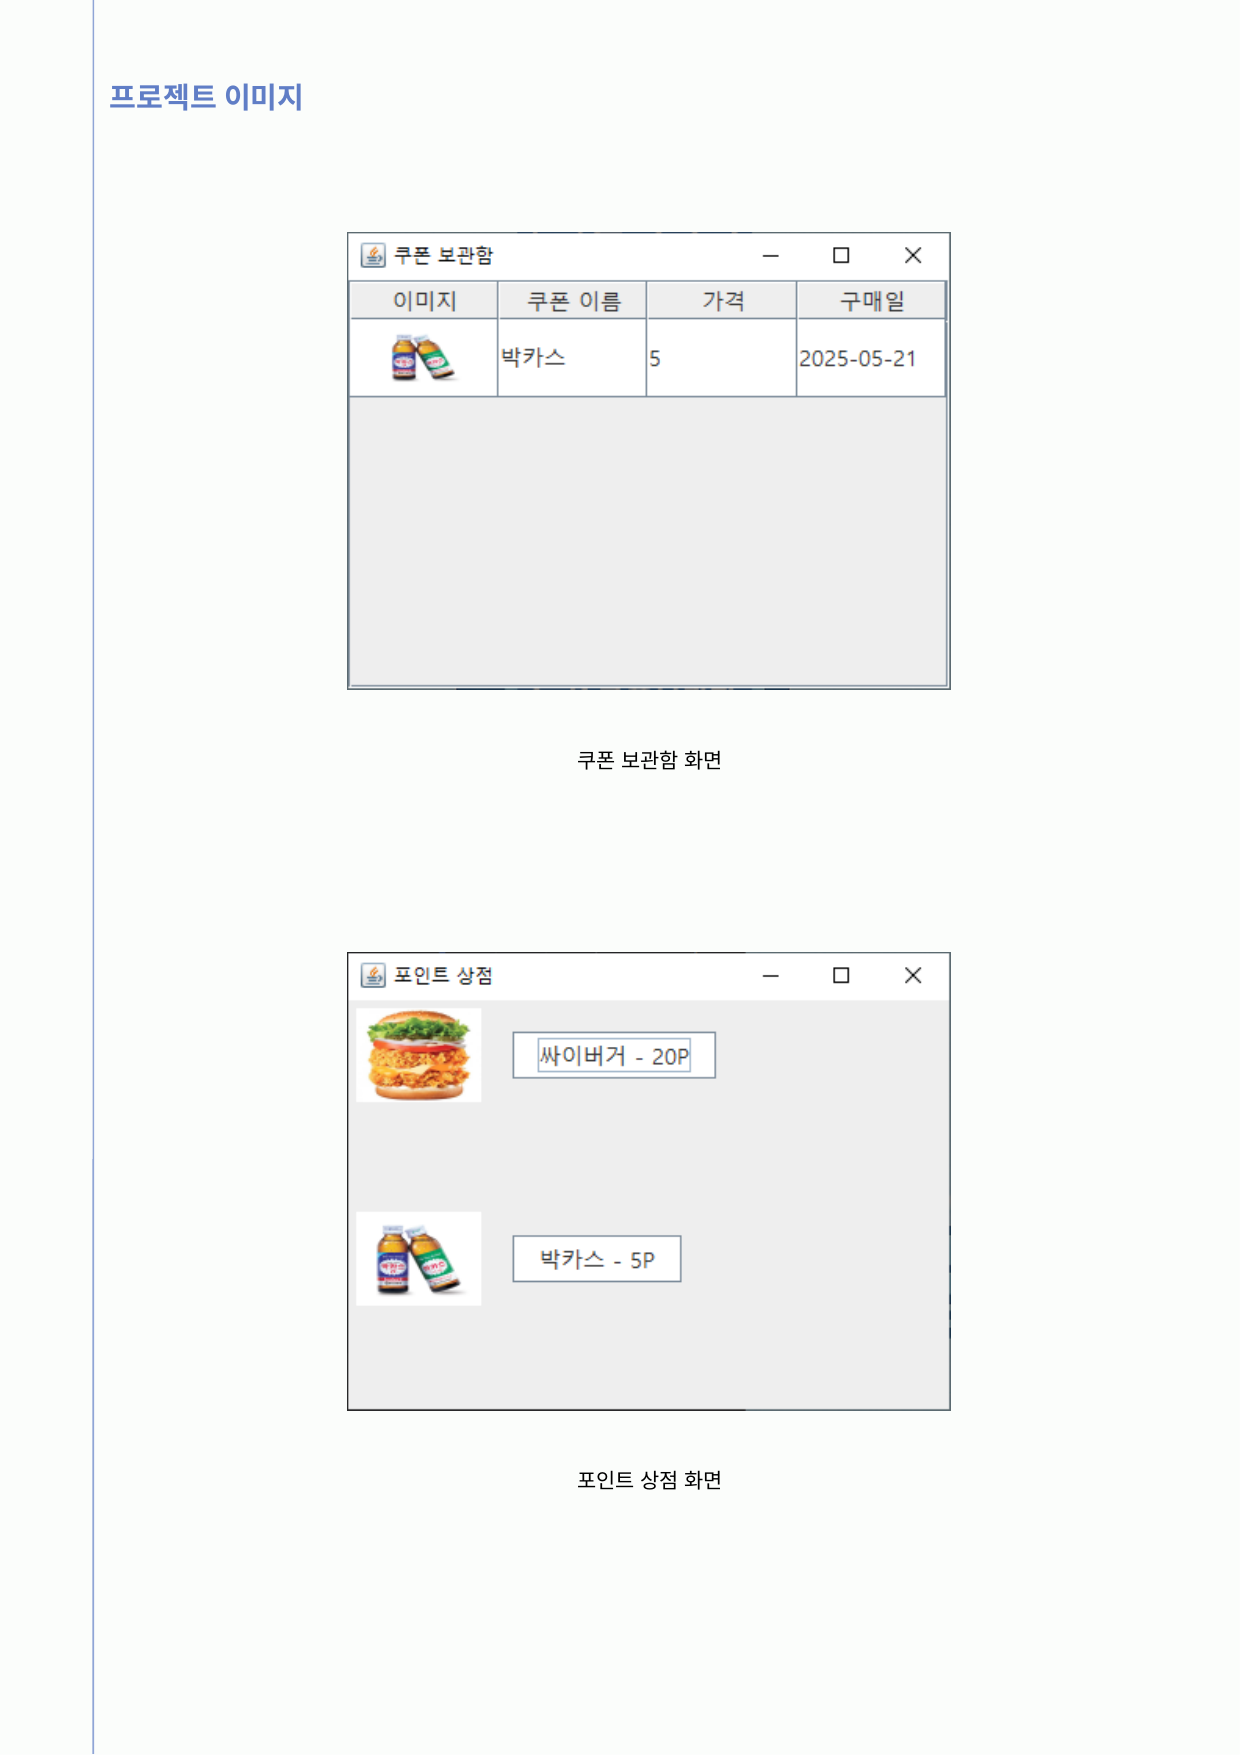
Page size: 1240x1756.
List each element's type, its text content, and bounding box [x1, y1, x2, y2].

text_box 포인트 상점 화면 [481, 1465, 818, 1493]
picture [347, 231, 951, 691]
text_box 쿠폰 보관함 화면 [521, 745, 777, 773]
text_box 프로젝트 이미지 [107, 77, 375, 115]
picture [347, 952, 951, 1411]
